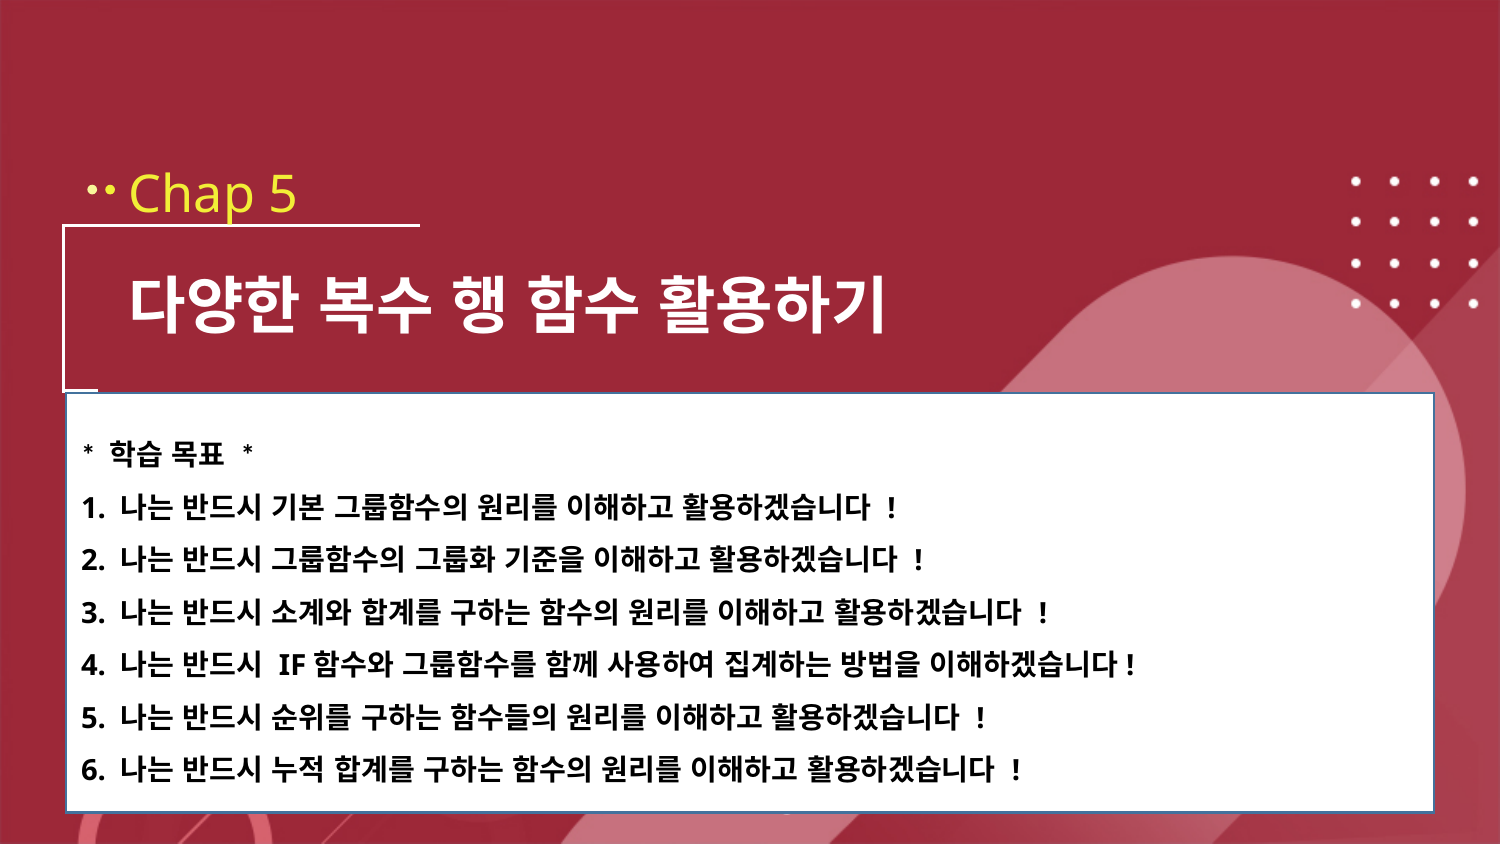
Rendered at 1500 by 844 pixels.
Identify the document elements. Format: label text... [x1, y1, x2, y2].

text_box * 학습 목표 * 1. 나는 반드시 기본 그룹함수의 원리를 이해하고 활용하겠습니다 ! 2. 나는 반드시 그룹함수의 그룹화 기준을 이해하고 활용하겠습니다 ! 3. 나는 반드시 소계와 합계를 구하는 함수의 원리를 이해하고 활용하겠습니다 ! 4. 나는 반드시 IF함수와 그룹함수를 함께 사용하여 집계하는 방법을 이해하겠습니다! 5. 나는 반드시 순위를 구하는 함수들의 원리를 이해하고 활용하겠습니다 ! 6. 나는 반드시 누적 합계를 구하는 함수의 원리를 이해하고 활용하겠습니다 ! [65, 392, 1435, 814]
picture [0, 0, 1500, 844]
text_box 다양한 복수 행 함수 활용하기 [114, 258, 1215, 366]
text_box Chap 5 [114, 152, 571, 230]
